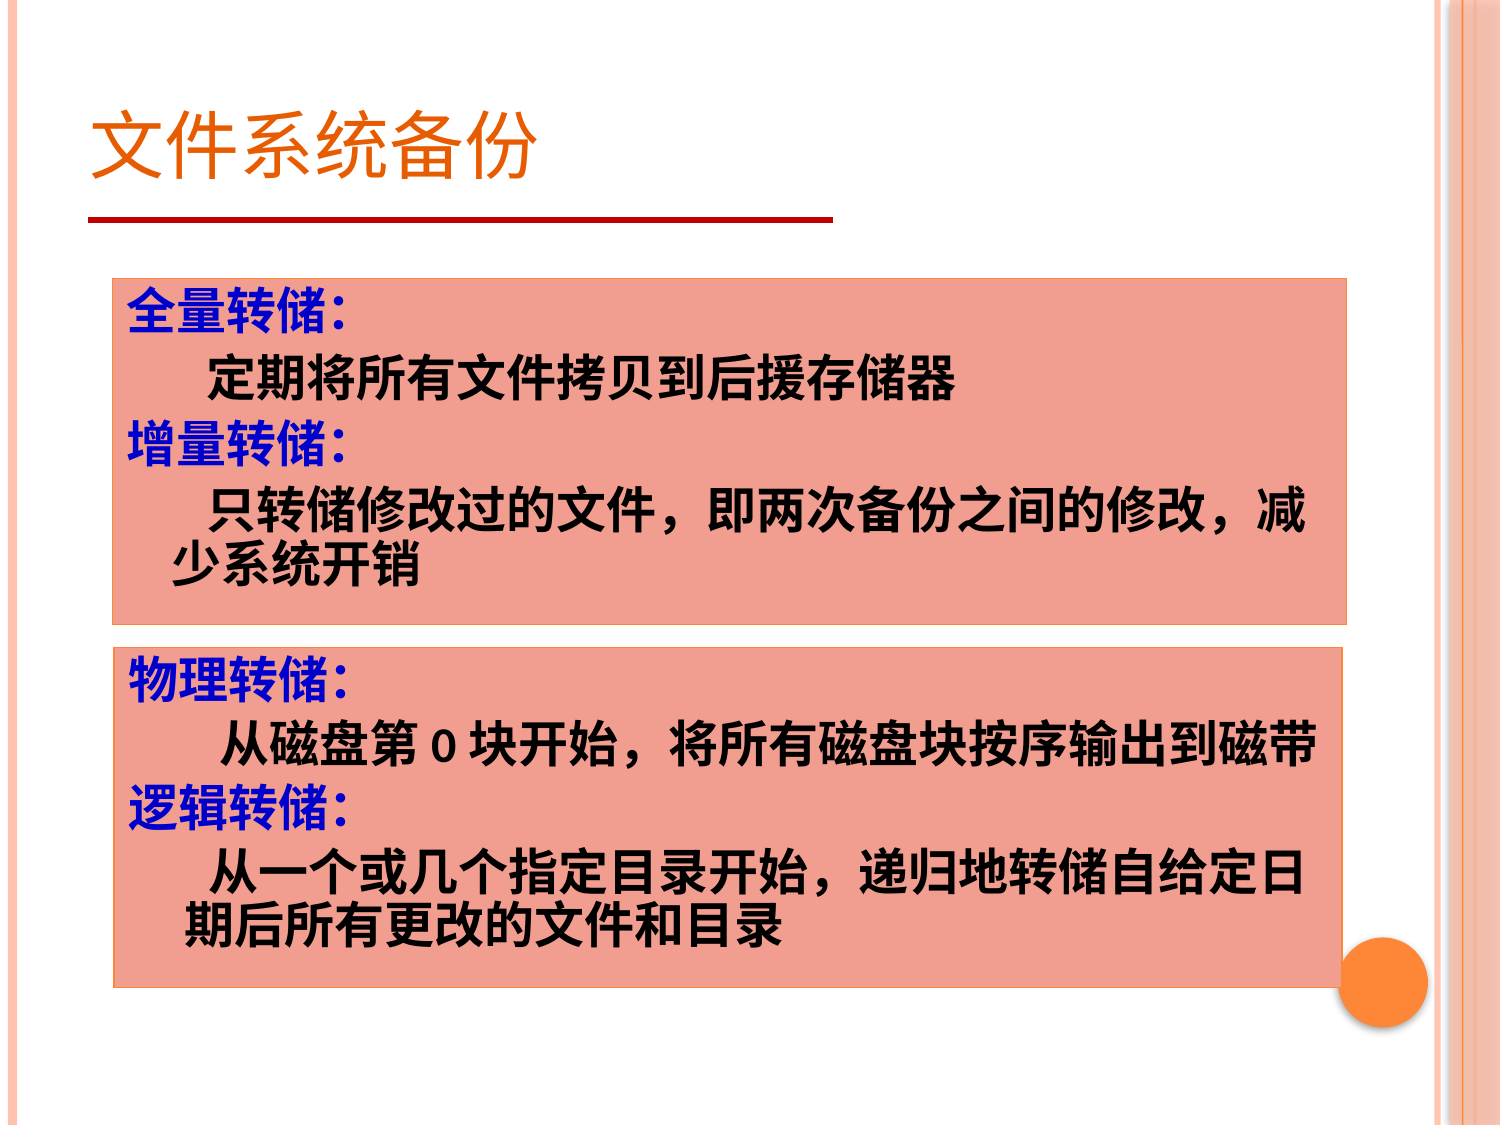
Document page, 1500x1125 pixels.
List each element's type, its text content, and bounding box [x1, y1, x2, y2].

title 文件系统备份 [75, 45, 1300, 197]
list 全量转储： 定期将所有文件拷贝到后援存储器 增量转储： 只转储修改过的文件，即两次备份之间的修改，减少系统开销 [112, 278, 1347, 625]
text_box 物理转储： 从磁盘第0块开始，将所有磁盘块按序输出到磁带 逻辑转储： 从一个或几个指定目录开始，递归地转储自给定日期后所有更改的文件和目录 [113, 647, 1342, 988]
